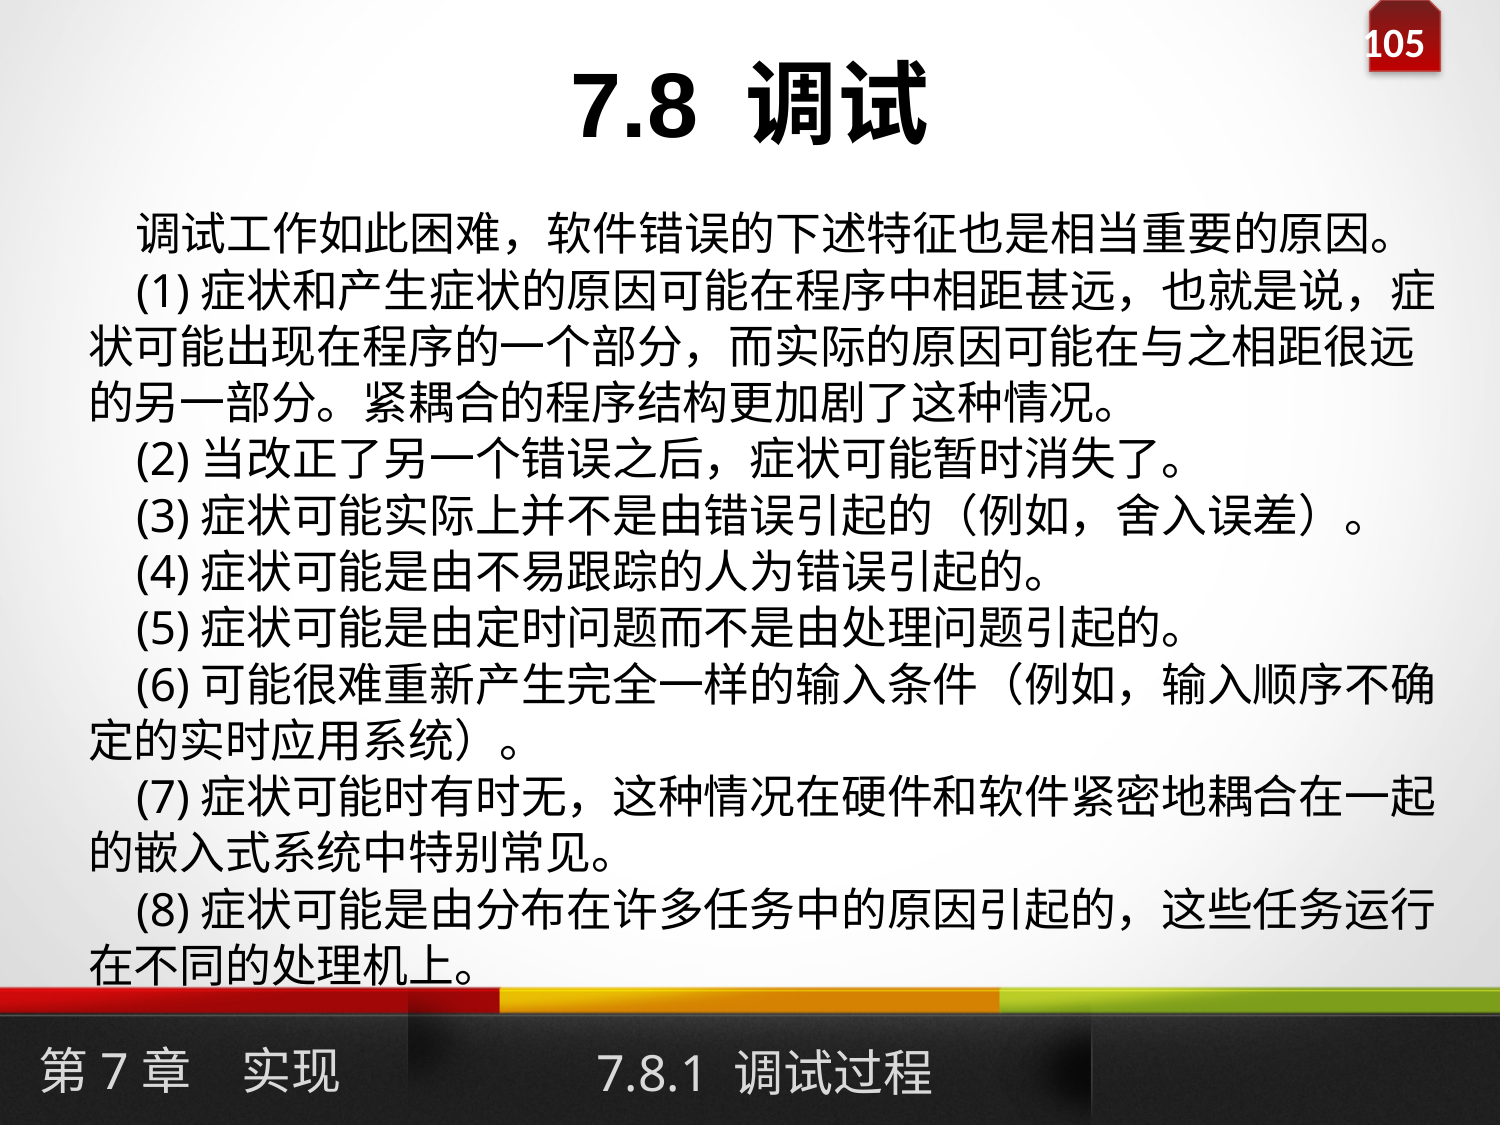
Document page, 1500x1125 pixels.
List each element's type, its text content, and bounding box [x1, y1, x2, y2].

text_box 第7章 实现 [0, 1032, 380, 1108]
picture [0, 0, 1500, 1125]
text_box 7.8.1 调试过程 [458, 1032, 1073, 1111]
title 7.8 调试 [75, 7, 1425, 195]
text_box 调试工作如此困难，软件错误的下述特征也是相当重要的原因。 (1)症状和产生症状的原因可能在程序中相距甚远，也就是说，症状可能出现在程序的一个部分，而实际的原因可能在与之相距很远的另一部分。紧耦合的程序结构更加剧了这种情况。 (2)当改正了另一个错误之后，症状可能暂时消失了。 (3)症状可能实际上并不是由错误引起的（例如，舍入误差）。 (4)症状可能是由不易跟踪的人为错误引起的。 (5)症状可能是由定时问题而不是由处理问题引起的。 (6)可能很难重新产生完全一样的输入条件（例如，输入顺序不确 定的实时应用系统）。 (7)症状可能时有时无，这种情况在硬件和软件紧密地耦合在一起的嵌入式系统中特别常见。 (8)症状可能是由分布在许多任务中的原因引起的，这些任务运行在不同的处理机上。 [73, 196, 1471, 999]
